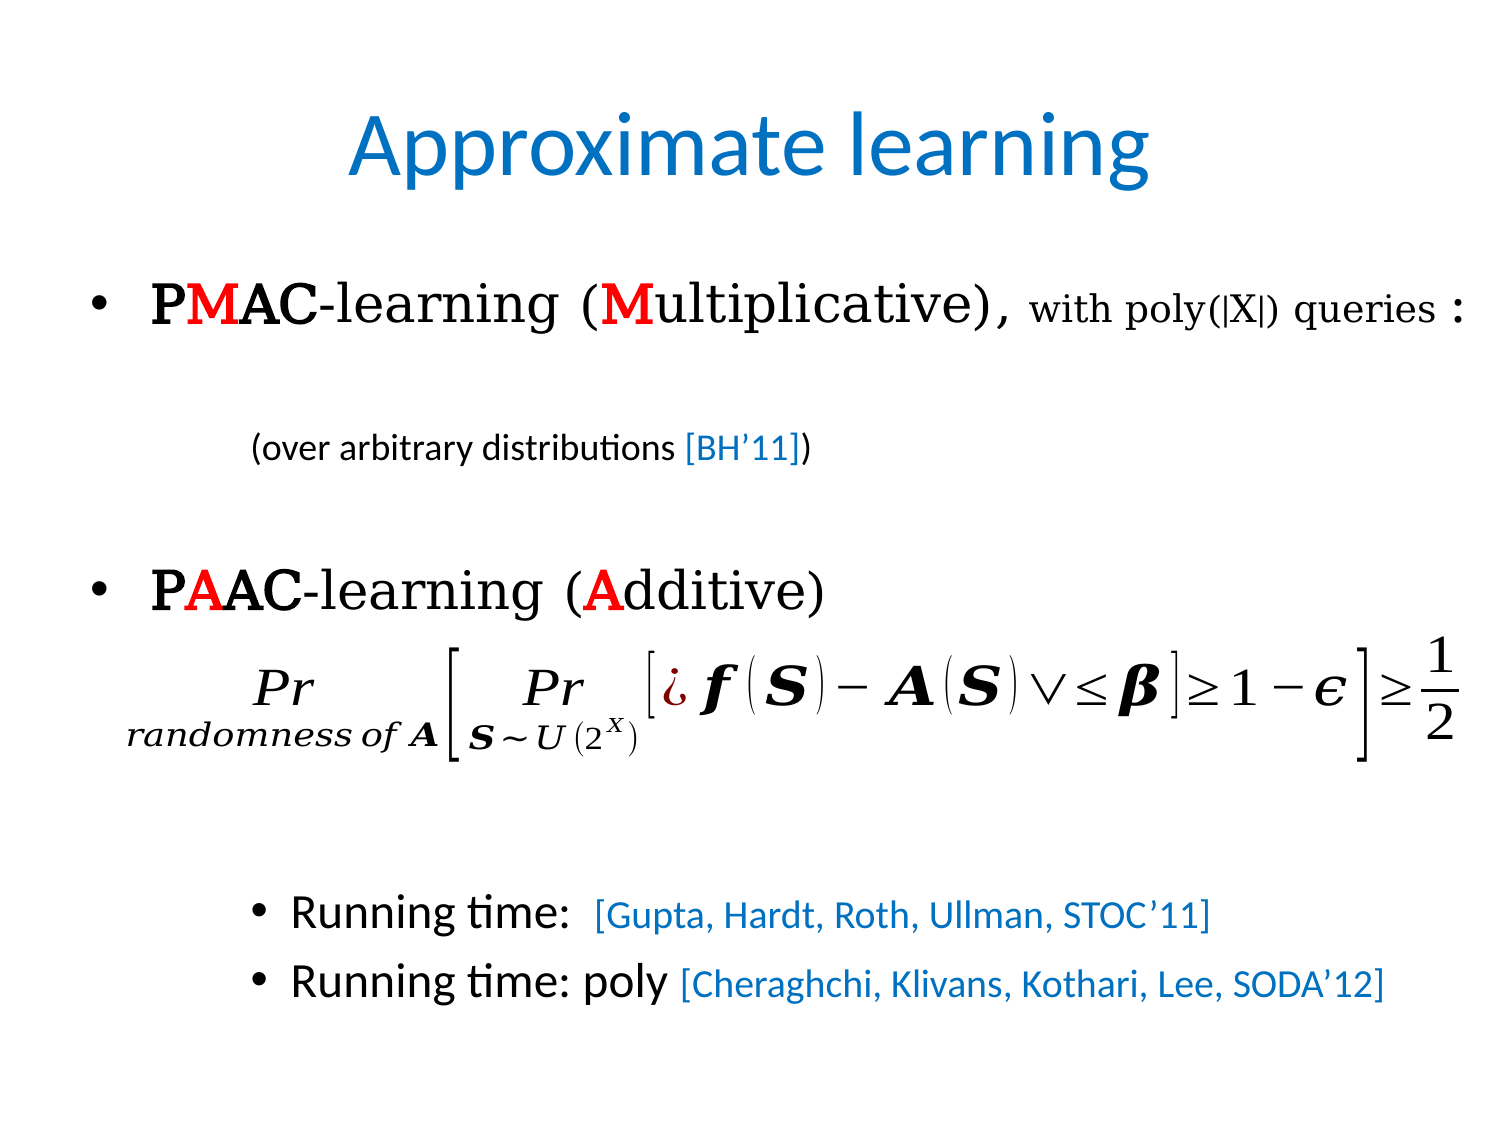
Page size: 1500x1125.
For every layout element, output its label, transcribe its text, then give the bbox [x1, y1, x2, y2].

title Approximate learning [75, 45, 1425, 233]
